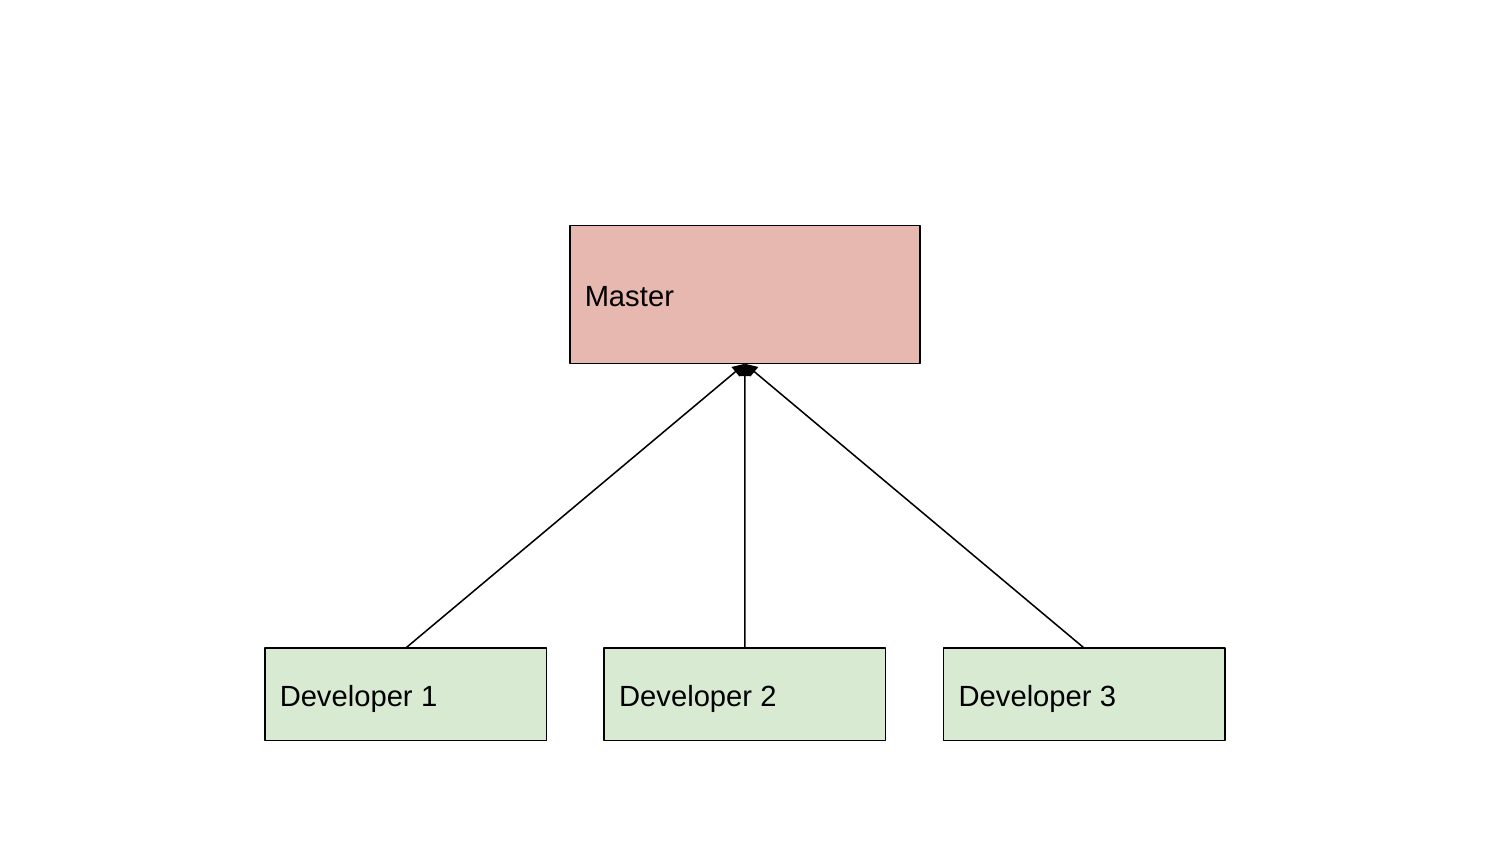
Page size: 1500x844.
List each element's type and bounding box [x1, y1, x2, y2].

text_box [264, 225, 1226, 741]
